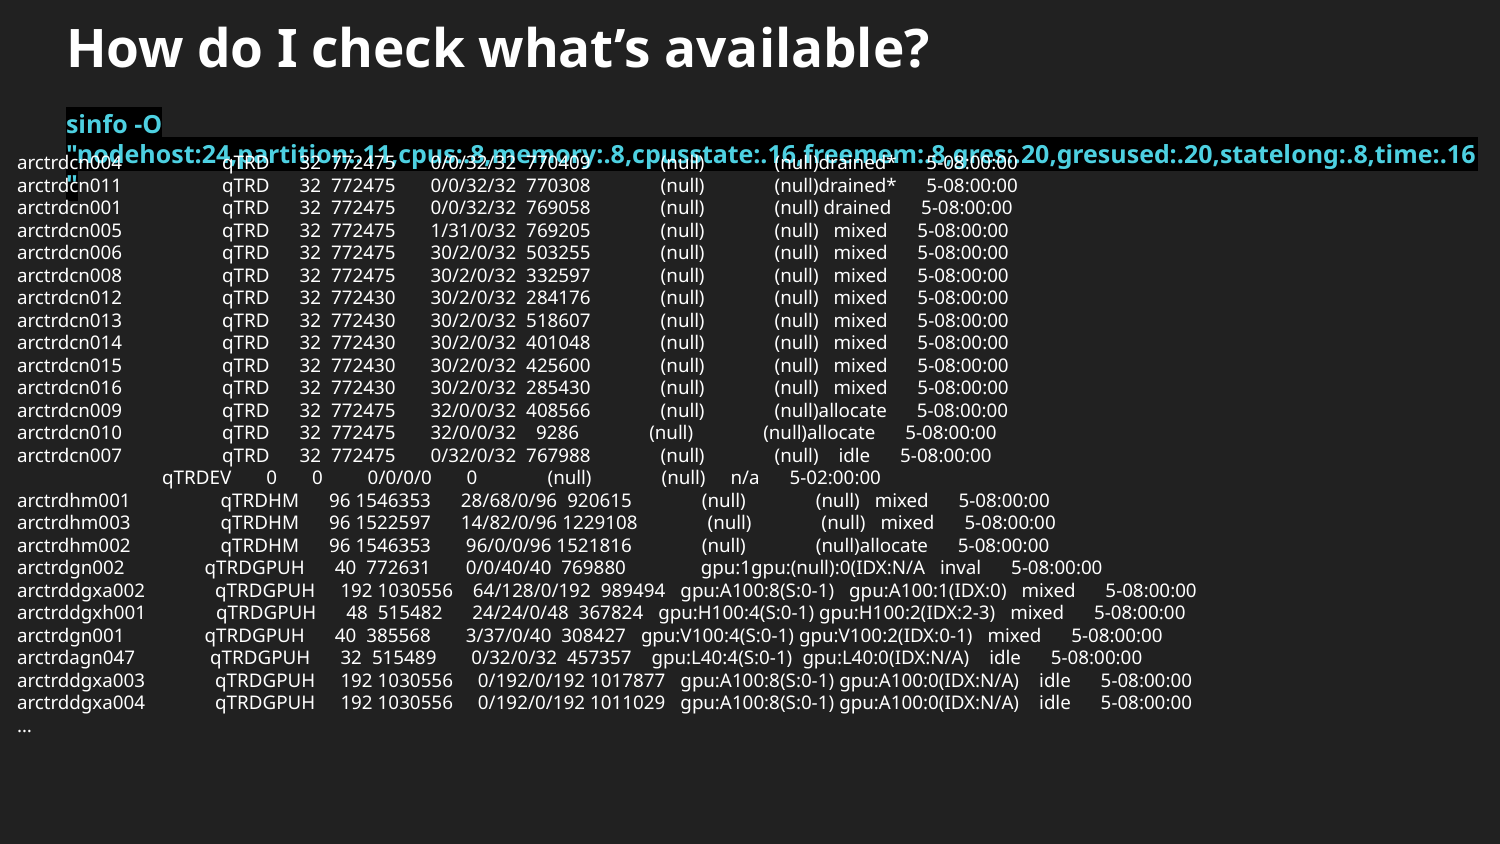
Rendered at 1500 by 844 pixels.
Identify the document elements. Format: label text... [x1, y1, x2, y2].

list sinfo -O "nodehost:24,partition:.11,cpus:.8,memory:.8,cpusstate:.16,freemem:.8,gres:.20,gresused:.20,statelong:.8,time:.16" [51, 93, 1500, 655]
title How do I check what’s available? [51, 0, 1449, 93]
text_box arctrdcn004 qTRD 32 772475 0/0/32/32 770409 (null) (null)drained* 5-08:00:00 arctrdcn011 qTRD 32 772475 0/0/32/32 770308 (null) (null)drained* 5-08:00:00 arctrdcn001 qTRD 32 772475 0/0/32/32 769058 (null) (null) drained 5-08:00:00 arctrdcn005 qTRD 32 772475 1/31/0/32 769205 (null) (null) mixed 5-08:00:00 arctrdcn006 qTRD 32 772475 30/2/0/32 503255 (null) (null) mixed 5-08:00:00 arctrdcn008 qTRD 32 772475 30/2/0/32 332597 (null) (null) mixed 5-08:00:00 arctrdcn012 qTRD 32 772430 30/2/0/32 284176 (null) (null) mixed 5-08:00:00 arctrdcn013 qTRD 32 772430 30/2/0/32 518607 (null) (null) mixed 5-08:00:00 arctrdcn014 qTRD 32 772430 30/2/0/32 401048 (null) (null) mixed 5-08:00:00 arctrdcn015 qTRD 32 772430 30/2/0/32 425600 (null) (null) mixed 5-08:00:00 arctrdcn016 qTRD 32 772430 30/2/0/32 285430 (null) (null) mixed 5-08:00:00 arctrdcn009 qTRD 32 772475 32/0/0/32 408566 (null) (null)allocate 5-08:00:00 arctrdcn010 qTRD 32 772475 32/0/0/32 9286 (null) (null)allocate 5-08:00:00 arctrdcn007 qTRD 32 772475 0/32/0/32 767988 (null) (null) idle 5-08:00:00 qTRDEV 0 0 0/0/0/0 0 (null) (null) n/a 5-02:00:00 arctrdhm001 qTRDHM 96 1546353 28/68/0/96 920615 (null) (null) mixed 5-08:00:00 arctrdhm003 qTRDHM 96 1522597 14/82/0/96 1229108 (null) (null) mixed 5-08:00:00 arctrdhm002 qTRDHM 96 1546353 96/0/0/96 1521816 (null) (null)allocate 5-08:00:00 arctrdgn002 qTRDGPUH 40 772631 0/0/40/40 769880 gpu:1gpu:(null):0(IDX:N/A inval 5-08:00:00 arctrddgxa002 qTRDGPUH 192 1030556 64/128/0/192 989494 gpu:A100:8(S:0-1) gpu:A100:1(IDX:0) mixed 5-08:00:00 arctrddgxh001 qTRDGPUH 48 515482 24/24/0/48 367824 gpu:H100:4(S:0-1) gpu:H100:2(IDX:2-3) mixed 5-08:00:00 arctrdgn001 qTRDGPUH 40 385568 3/37/0/40 308427 gpu:V100:4(S:0-1) gpu:V100:2(IDX:0-1) mixed 5-08:00:00 arctrdagn047 qTRDGPUH 32 515489 0/32/0/32 457357 gpu:L40:4(S:0-1) gpu:L40:0(IDX:N/A) idle 5-08:00:00 arctrddgxa003 qTRDGPUH 192 1030556 0/192/0/192 1017877 gpu:A100:8(S:0-1) gpu:A100:0(IDX:N/A) idle 5-08:00:00 arctrddgxa004 qTRDGPUH 192 1030556 0/192/0/192 1011029 gpu:A100:8(S:0-1) gpu:A100:0(IDX:N/A) idle 5-08:00:00 … [2, 136, 1498, 751]
